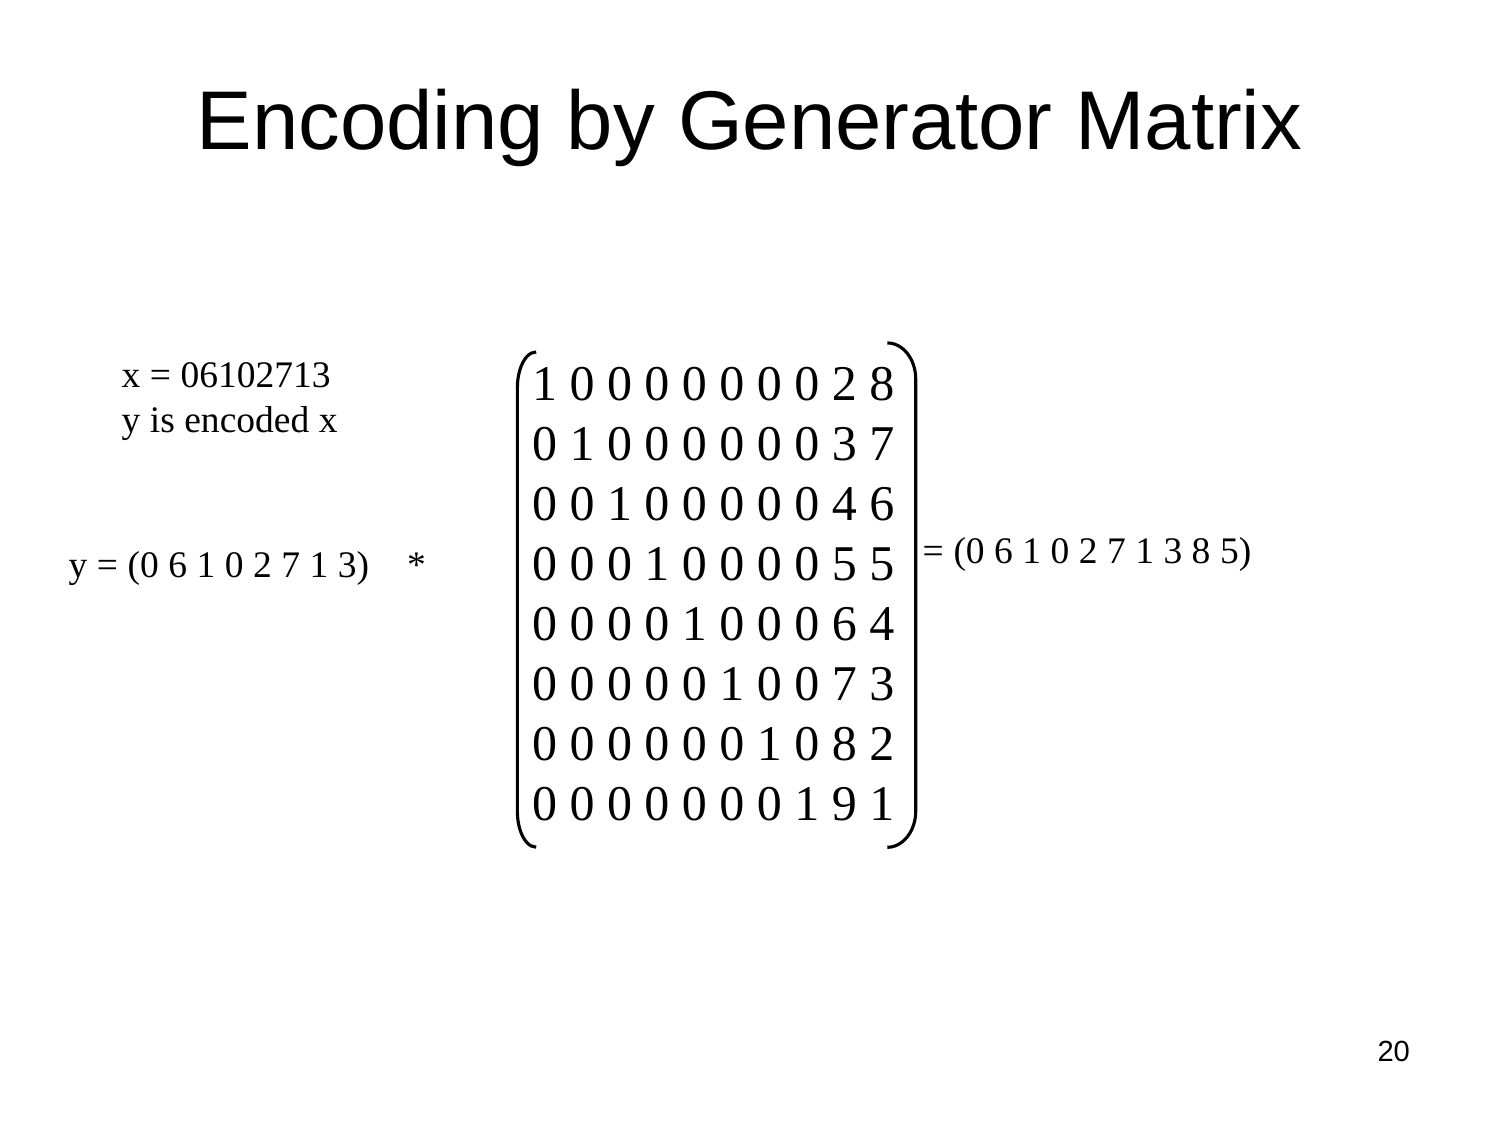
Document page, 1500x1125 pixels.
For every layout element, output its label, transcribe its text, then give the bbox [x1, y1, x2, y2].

title Encoding by Generator Matrix [74, 44, 1426, 188]
slide_number 20 [1074, 1024, 1426, 1103]
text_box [37, 262, 1426, 892]
